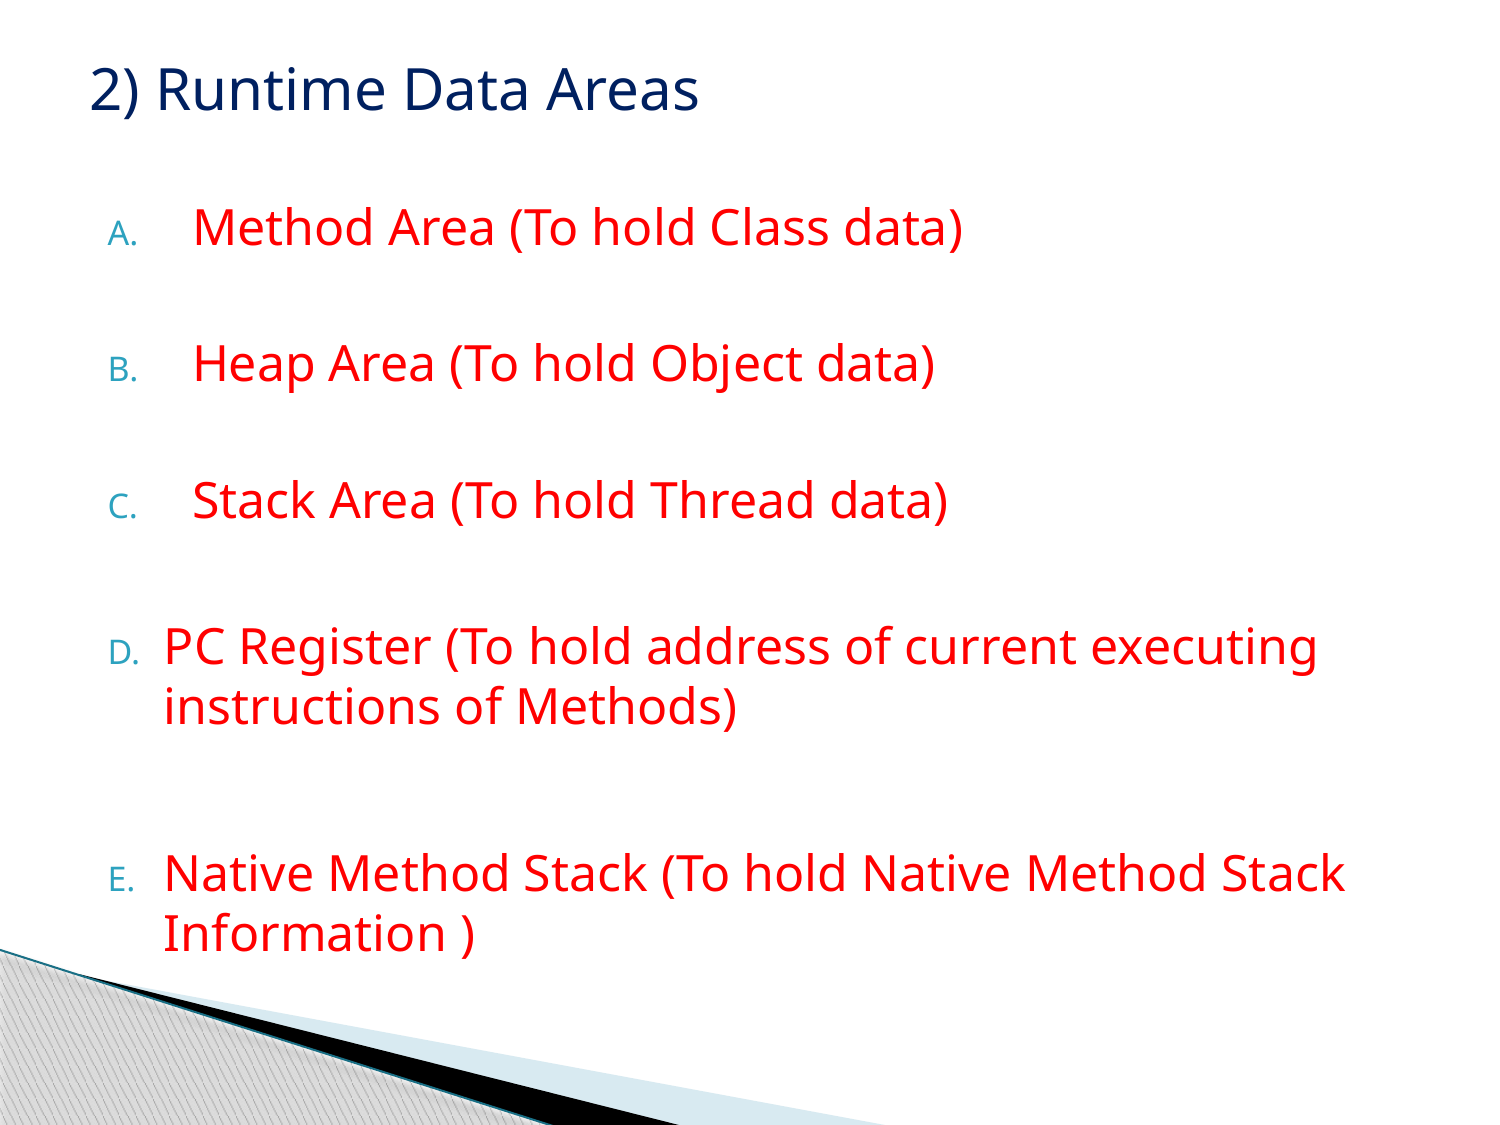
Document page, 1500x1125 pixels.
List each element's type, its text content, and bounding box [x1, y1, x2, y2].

list Method Area (To hold Class data) Heap Area (To hold Object data) Stack Area (To hold Thread data) PC Register (To hold address of current executing instructions of Methods) Native Method Stack (To hold Native Method Stack Information ) [75, 187, 1425, 986]
title 2) Runtime Data Areas [75, 0, 1425, 175]
